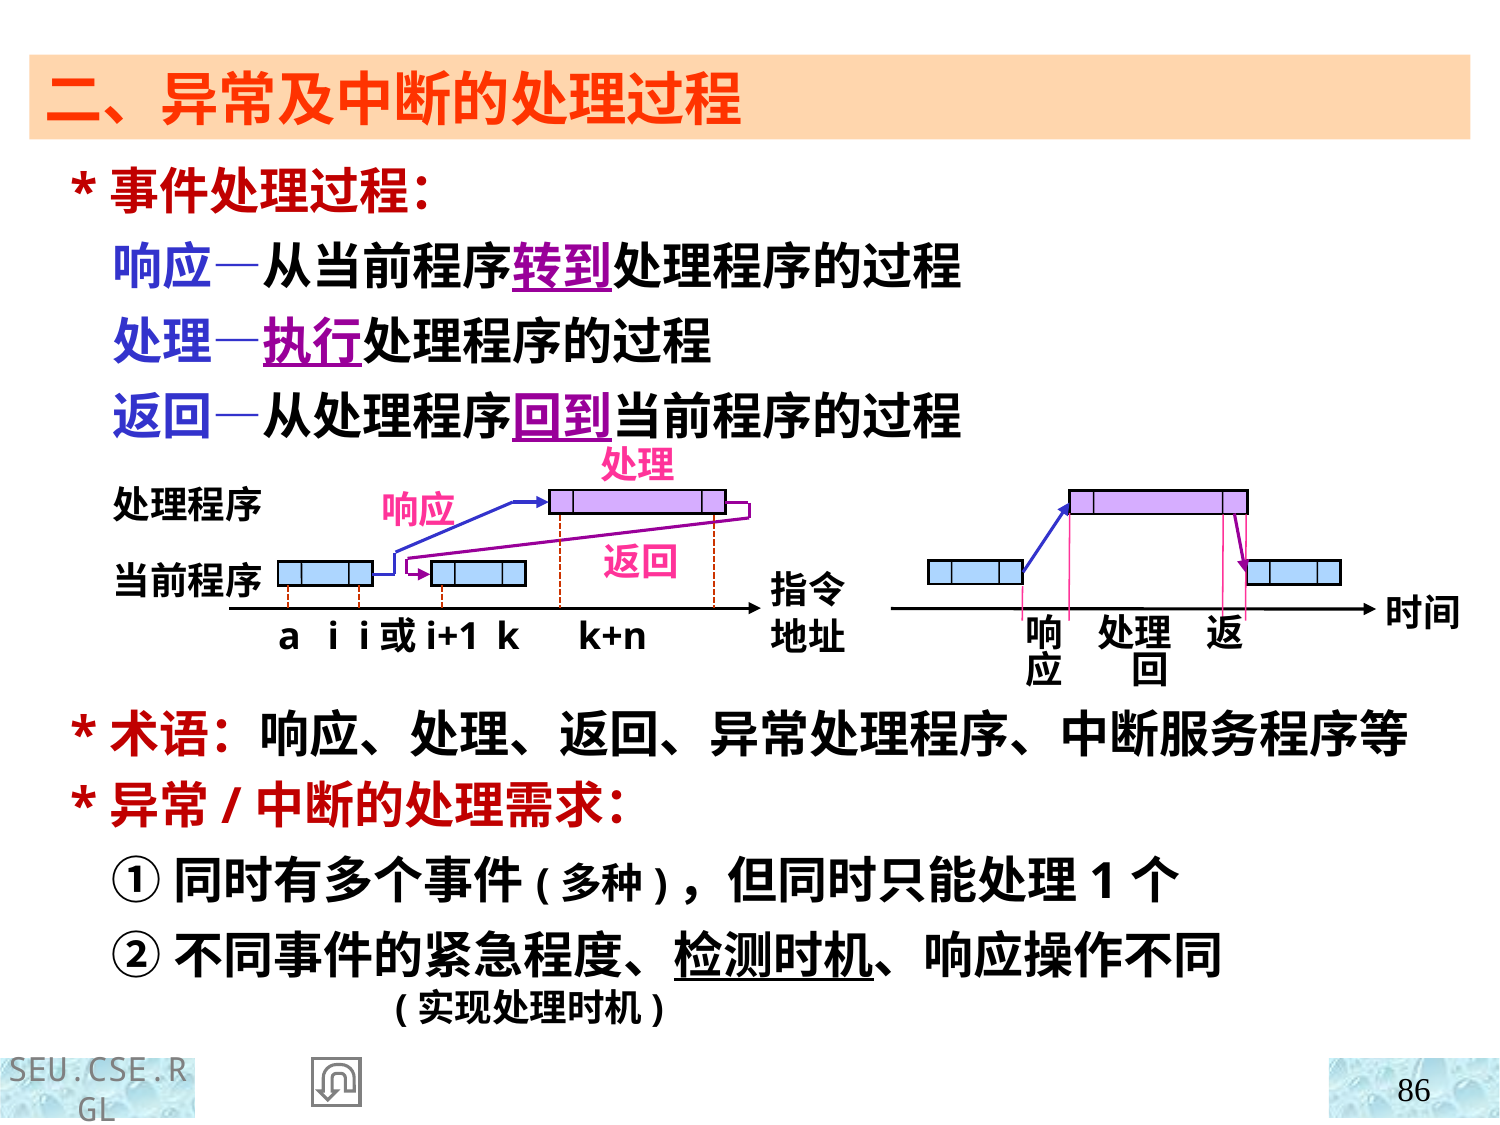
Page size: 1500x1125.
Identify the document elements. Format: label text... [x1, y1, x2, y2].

text_box 9 [0, 1058, 195, 1118]
text_box *事件处理过程： 响应—从当前程序转到处理程序的过程 处理—执行处理程序的过程 返回—从处理程序回到当前程序的过程 [29, 137, 1471, 452]
text_box 二、异常及中断的处理过程 [29, 54, 1471, 137]
text_box *术语：响应、处理、返回、异常处理程序、中断服务程序等 [29, 680, 1471, 751]
slide_number 86 [1328, 1058, 1500, 1118]
text_box [312, 1058, 361, 1106]
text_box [99, 444, 1471, 692]
text_box *异常/中断的处理需求： ①同时有多个事件(多种)，但同时只能处理1个 ②不同事件的紧急程度、检测时机、响应操作不同 (实现处理时机) [29, 751, 1471, 1037]
